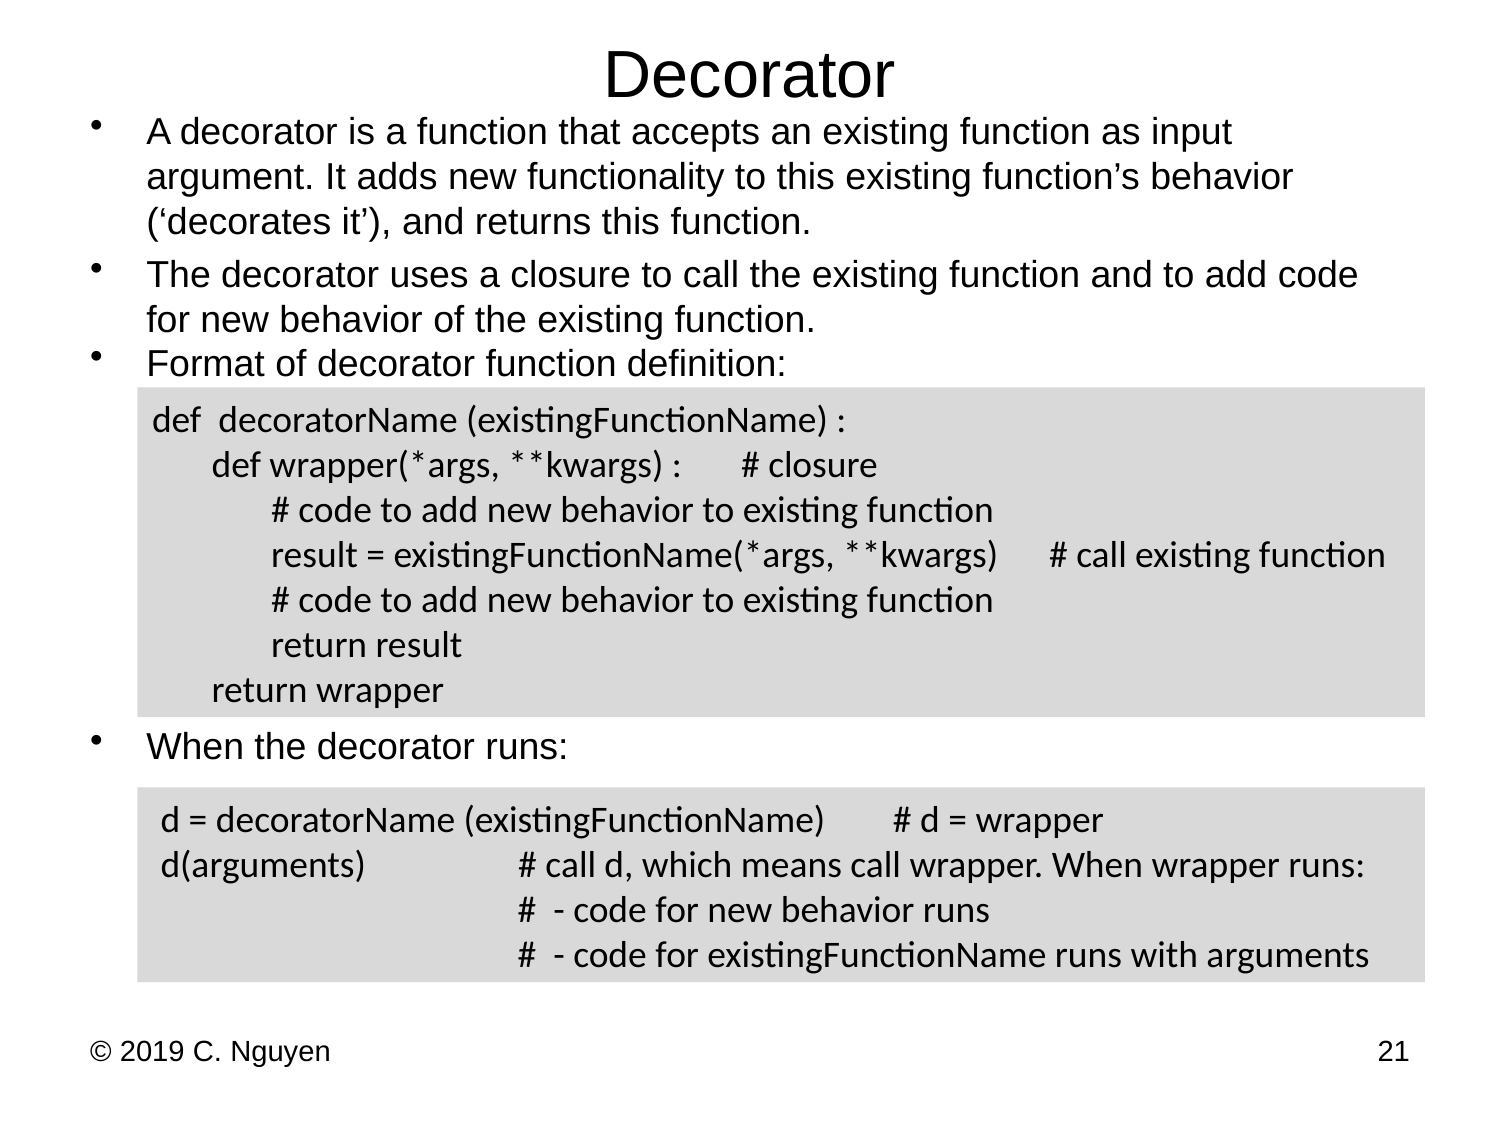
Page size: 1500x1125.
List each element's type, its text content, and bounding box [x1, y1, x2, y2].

slide_number © 2019 C. Nguyen [74, 1024, 426, 1103]
text_box def decoratorName (existingFunctionName) : def wrapper(*args, **kwargs) : # closure # code to add new behavior to existing function result = existingFunctionName(*args, **kwargs) # call existing function # code to add new behavior to existing function return result return wrapper [137, 387, 1425, 718]
title Decorator [74, 12, 1426, 131]
text_box d = decoratorName (existingFunctionName) # d = wrapper d(arguments) # call d, which means call wrapper. When wrapper runs: # - code for new behavior runs # - code for existingFunctionName runs with arguments [137, 787, 1425, 983]
slide_number 21 [1074, 1024, 1426, 1103]
list A decorator is a function that accepts an existing function as input argument. It adds new functionality to this existing function’s behavior (‘decorates it’), and returns this function. The decorator uses a closure to call the existing function and to add code for new behavior of the existing function. Format of decorator function definition: When the decorator runs: [74, 99, 1413, 1026]
